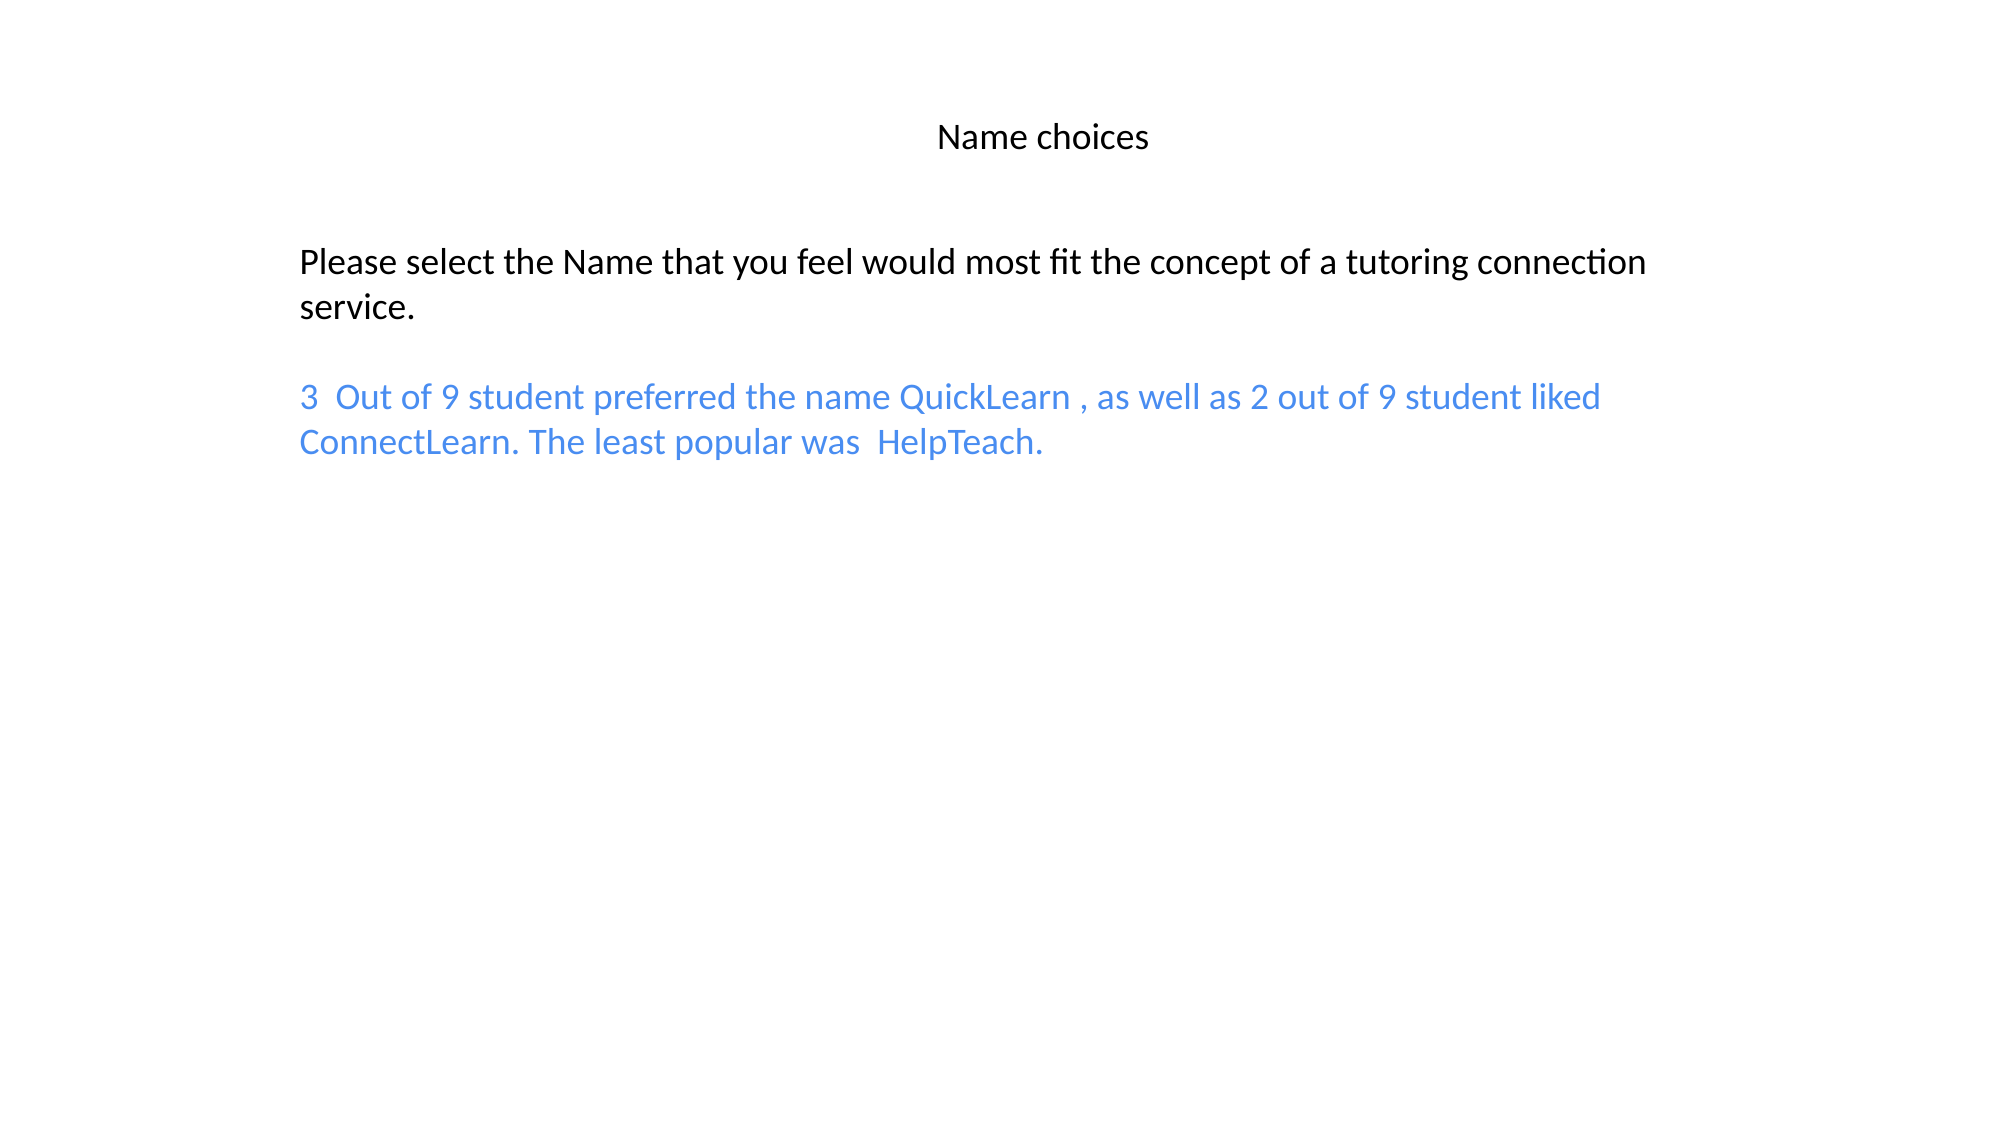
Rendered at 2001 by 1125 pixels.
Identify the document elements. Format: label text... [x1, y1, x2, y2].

text_box Name choices [543, 104, 1544, 165]
text_box Please select the Name that you feel would most fit the concept of a tutoring connection service. 3 Out of 9 student preferred the name QuickLearn , as well as 2 out of 9 student liked ConnectLearn. The least popular was HelpTeach. [284, 229, 1766, 563]
